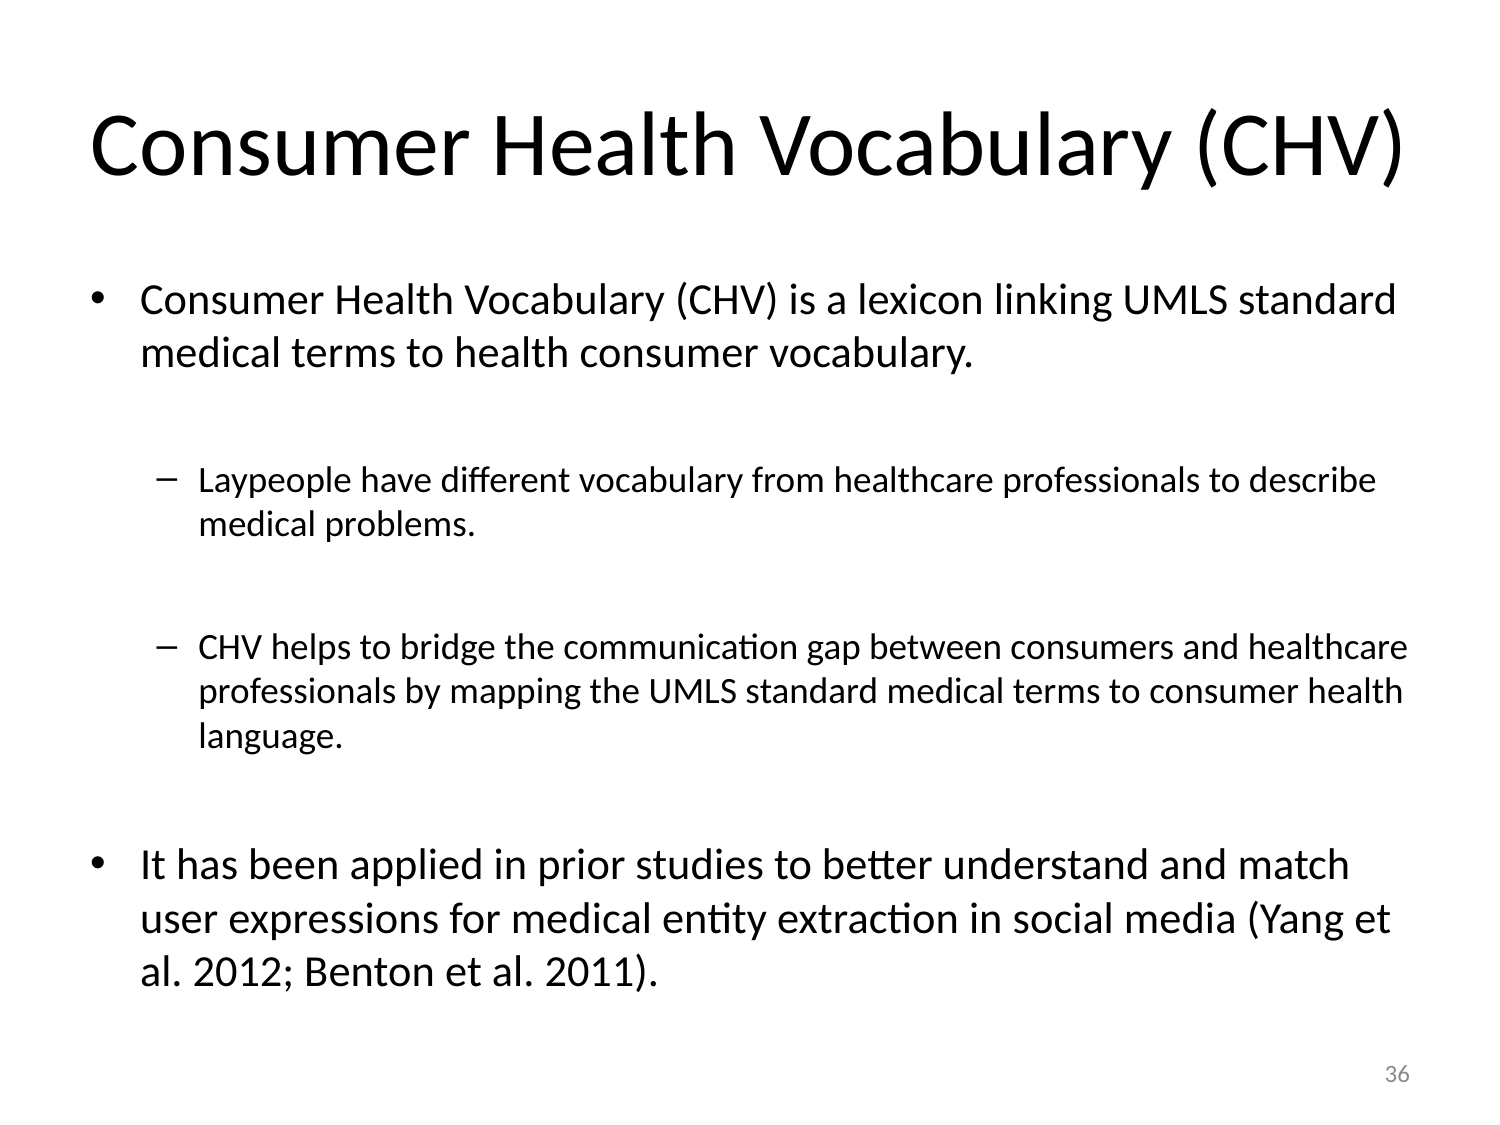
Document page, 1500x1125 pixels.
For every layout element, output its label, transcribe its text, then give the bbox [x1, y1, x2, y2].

list Consumer Health Vocabulary (CHV) is a lexicon linking UMLS standard medical terms to health consumer vocabulary. Laypeople have different vocabulary from healthcare professionals to describe medical problems. CHV helps to bridge the communication gap between consumers and healthcare professionals by mapping the UMLS standard medical terms to consumer health language. It has been applied in prior studies to better understand and match user expressions for medical entity extraction in social media (Yang et al. 2012; Benton et al. 2011). [75, 262, 1425, 1005]
title Consumer Health Vocabulary (CHV) [75, 45, 1425, 233]
slide_number 36 [1074, 1042, 1425, 1103]
